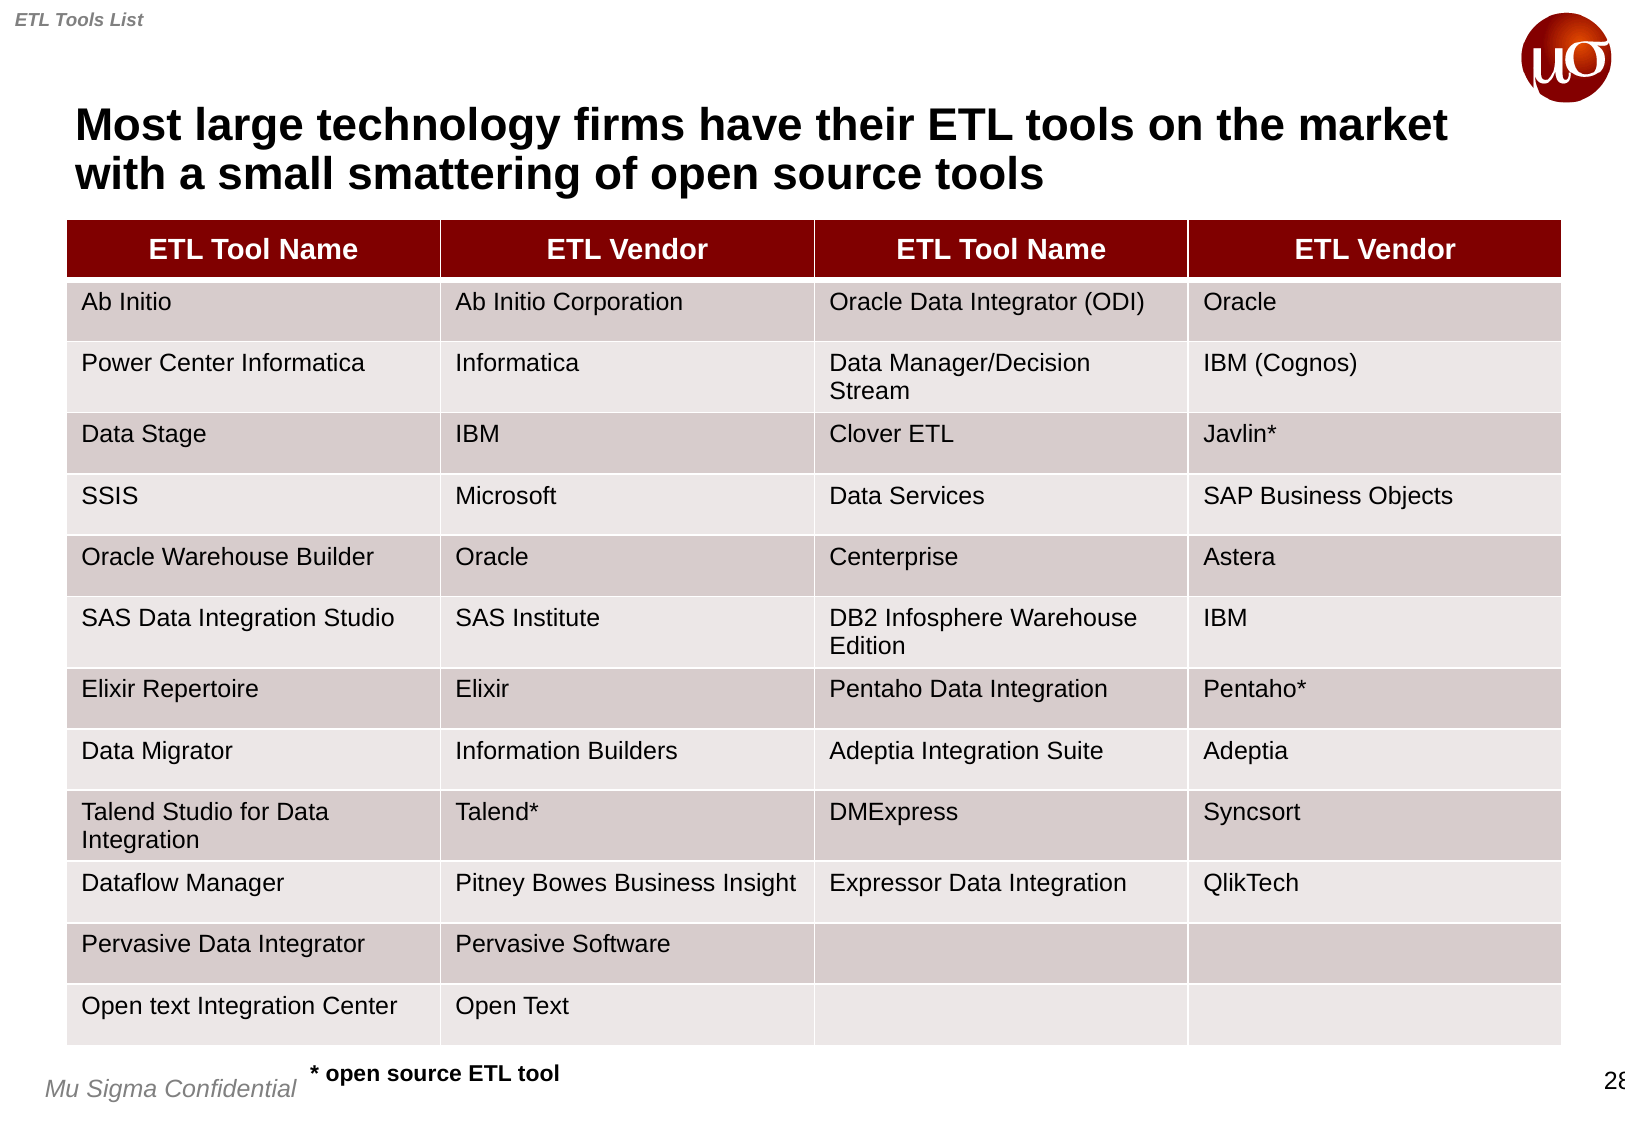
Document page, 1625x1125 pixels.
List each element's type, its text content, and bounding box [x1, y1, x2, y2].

table_cell Power Center Informatica [67, 342, 440, 412]
table_cell Data Manager/Decision Stream [815, 342, 1187, 412]
table_cell Data Migrator [67, 730, 440, 789]
table_cell Ab Initio [67, 283, 440, 341]
text_box ETL Tools List [0, 0, 405, 38]
table_cell DMExpress [815, 791, 1187, 860]
table_cell Pentaho Data Integration [815, 669, 1187, 728]
table_cell Clover ETL [815, 413, 1187, 473]
table_cell IBM [441, 413, 814, 473]
table_cell Dataflow Manager [67, 862, 440, 922]
table_header ETL Vendor [441, 220, 814, 277]
table_cell Oracle Warehouse Builder [67, 536, 440, 596]
table_cell DB2 Infosphere Warehouse Edition [815, 597, 1187, 667]
text_box * open source ETL tool [284, 1051, 587, 1094]
table_cell IBM [1189, 597, 1561, 667]
table_cell IBM (Cognos) [1189, 342, 1561, 412]
table_cell Open text Integration Center [67, 985, 440, 1045]
table_cell Oracle [1189, 283, 1561, 341]
table_cell Open Text [441, 985, 814, 1045]
table_cell [1189, 924, 1561, 983]
table_cell Astera [1189, 536, 1561, 596]
picture [1516, 12, 1615, 103]
table_cell SAP Business Objects [1189, 475, 1561, 534]
table_cell Ab Initio Corporation [441, 283, 814, 341]
table_cell SSIS [67, 475, 440, 534]
table_cell [1189, 985, 1561, 1045]
table_cell Pentaho* [1189, 669, 1561, 728]
table_cell Oracle [441, 536, 814, 596]
table_cell Data Stage [67, 413, 440, 473]
table_header ETL Vendor [1189, 220, 1561, 277]
table_cell Information Builders [441, 730, 814, 789]
table_cell [815, 924, 1187, 983]
table_cell Elixir [441, 669, 814, 728]
table_cell Adeptia Integration Suite [815, 730, 1187, 789]
table_cell Expressor Data Integration [815, 862, 1187, 922]
table_header ETL Tool Name [815, 220, 1187, 277]
table_cell SAS Institute [441, 597, 814, 667]
title Most large technology firms have their ETL tools on the market with a small smattering of open source tools [74, 62, 1550, 201]
table_cell QlikTech [1189, 862, 1561, 922]
table_cell Talend* [441, 791, 814, 860]
table_cell Pitney Bowes Business Insight [441, 862, 814, 922]
table_cell Informatica [441, 342, 814, 412]
table_cell Centerprise [815, 536, 1187, 596]
table_cell Pervasive Software [441, 924, 814, 983]
table_cell Elixir Repertoire [67, 669, 440, 728]
table_cell SAS Data Integration Studio [67, 597, 440, 667]
table_cell Syncsort [1189, 791, 1561, 860]
table_cell Javlin* [1189, 413, 1561, 473]
table_header ETL Tool Name [67, 220, 440, 277]
table_cell Data Services [815, 475, 1187, 534]
table_cell [815, 985, 1187, 1045]
table_cell Microsoft [441, 475, 814, 534]
table_cell Talend Studio for Data Integration [67, 791, 440, 860]
table_cell Oracle Data Integrator (ODI) [815, 283, 1187, 341]
table_cell Adeptia [1189, 730, 1561, 789]
table_cell Pervasive Data Integrator [67, 924, 440, 983]
